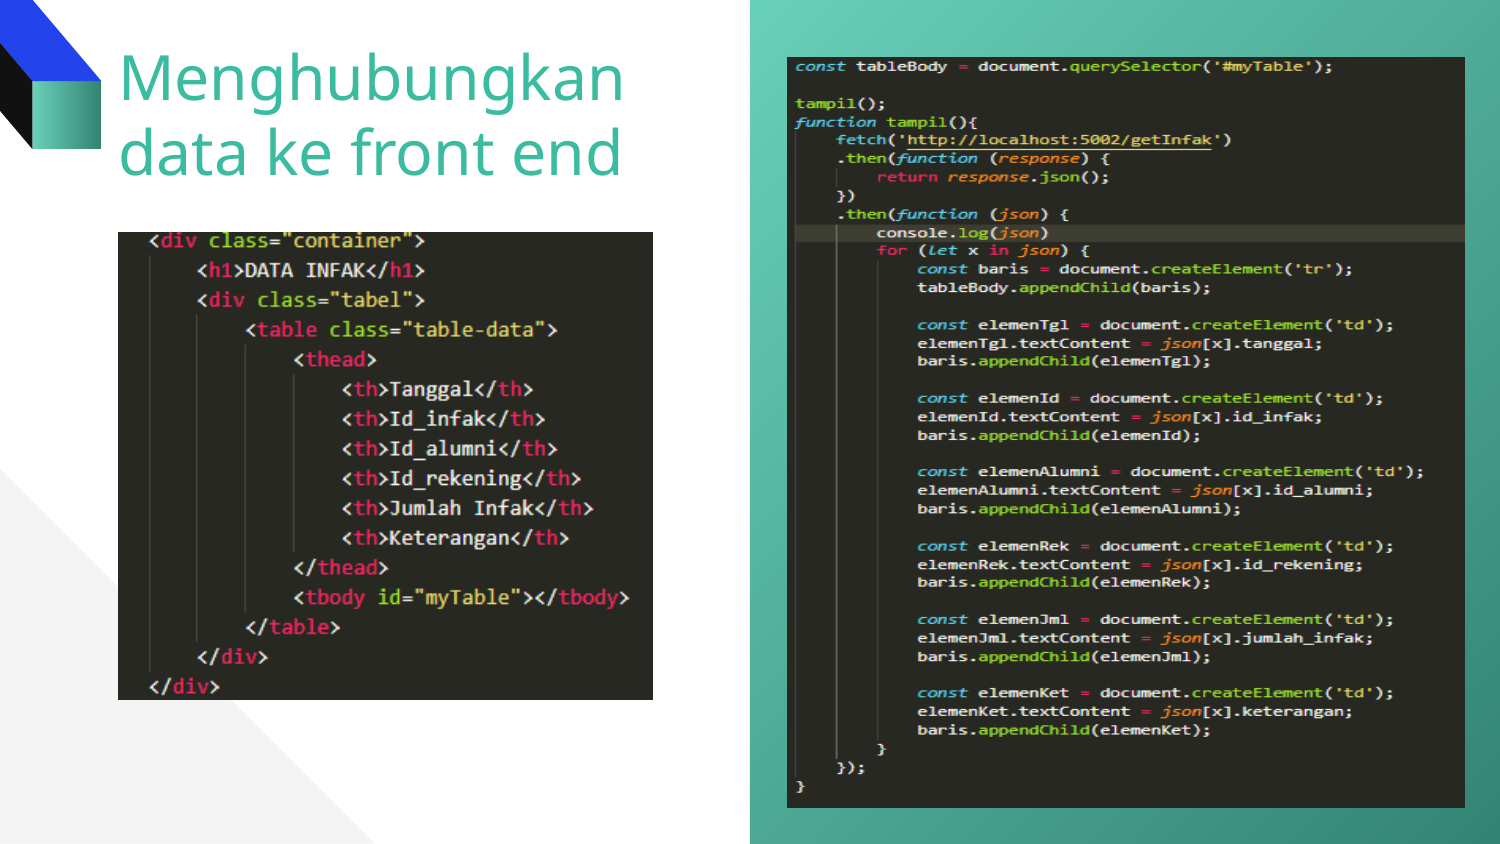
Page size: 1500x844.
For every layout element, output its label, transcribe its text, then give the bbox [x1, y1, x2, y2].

title Menghubungkan data ke front end [118, 38, 750, 134]
picture [787, 57, 1465, 809]
picture [117, 231, 653, 700]
